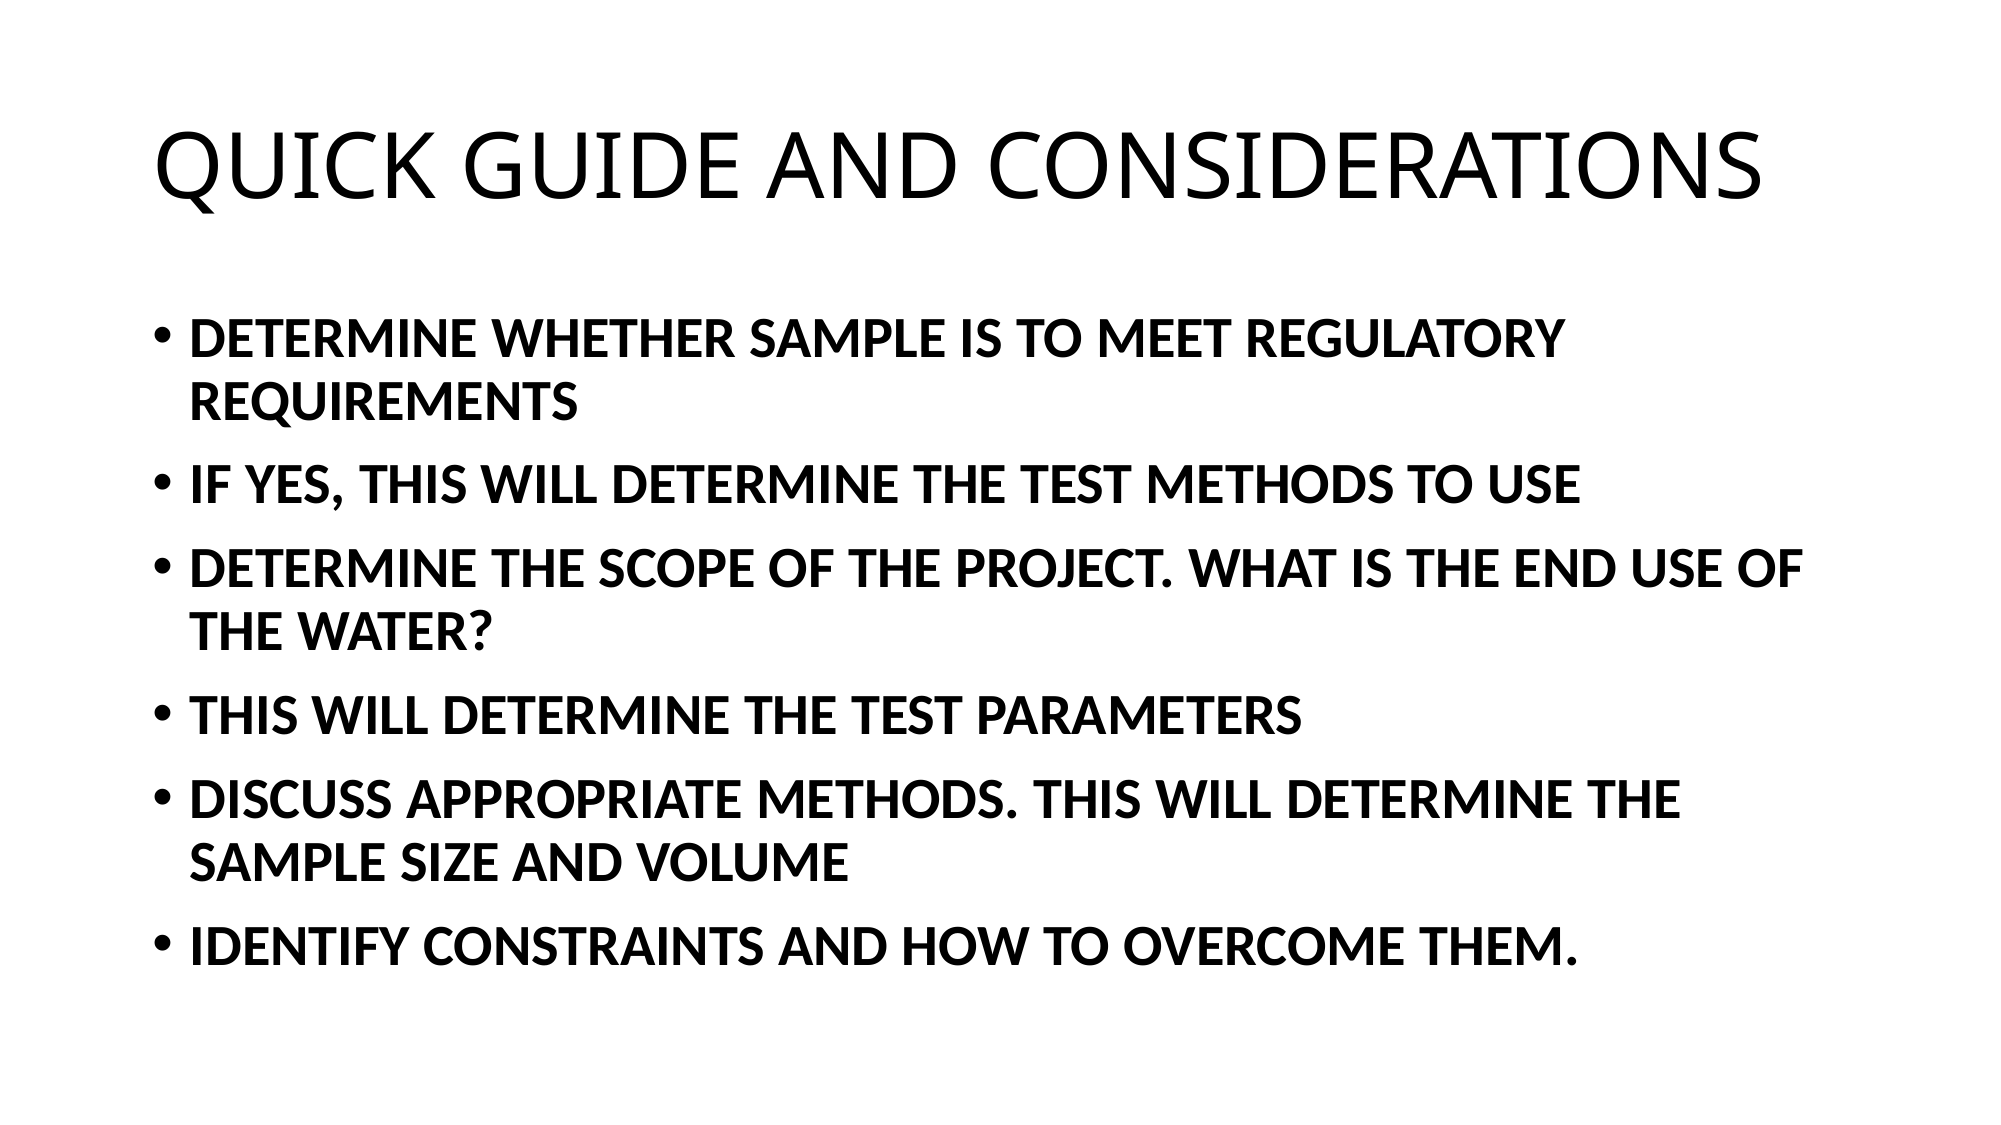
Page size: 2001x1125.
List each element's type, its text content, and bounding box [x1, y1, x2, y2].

list DETERMINE WHETHER SAMPLE IS TO MEET REGULATORY REQUIREMENTS IF YES, THIS WILL DETERMINE THE TEST METHODS TO USE DETERMINE THE SCOPE OF THE PROJECT. WHAT IS THE END USE OF THE WATER? THIS WILL DETERMINE THE TEST PARAMETERS DISCUSS APPROPRIATE METHODS. THIS WILL DETERMINE THE SAMPLE SIZE AND VOLUME IDENTIFY CONSTRAINTS AND HOW TO OVERCOME THEM. [137, 299, 1863, 1014]
title QUICK GUIDE AND CONSIDERATIONS [137, 59, 1863, 278]
